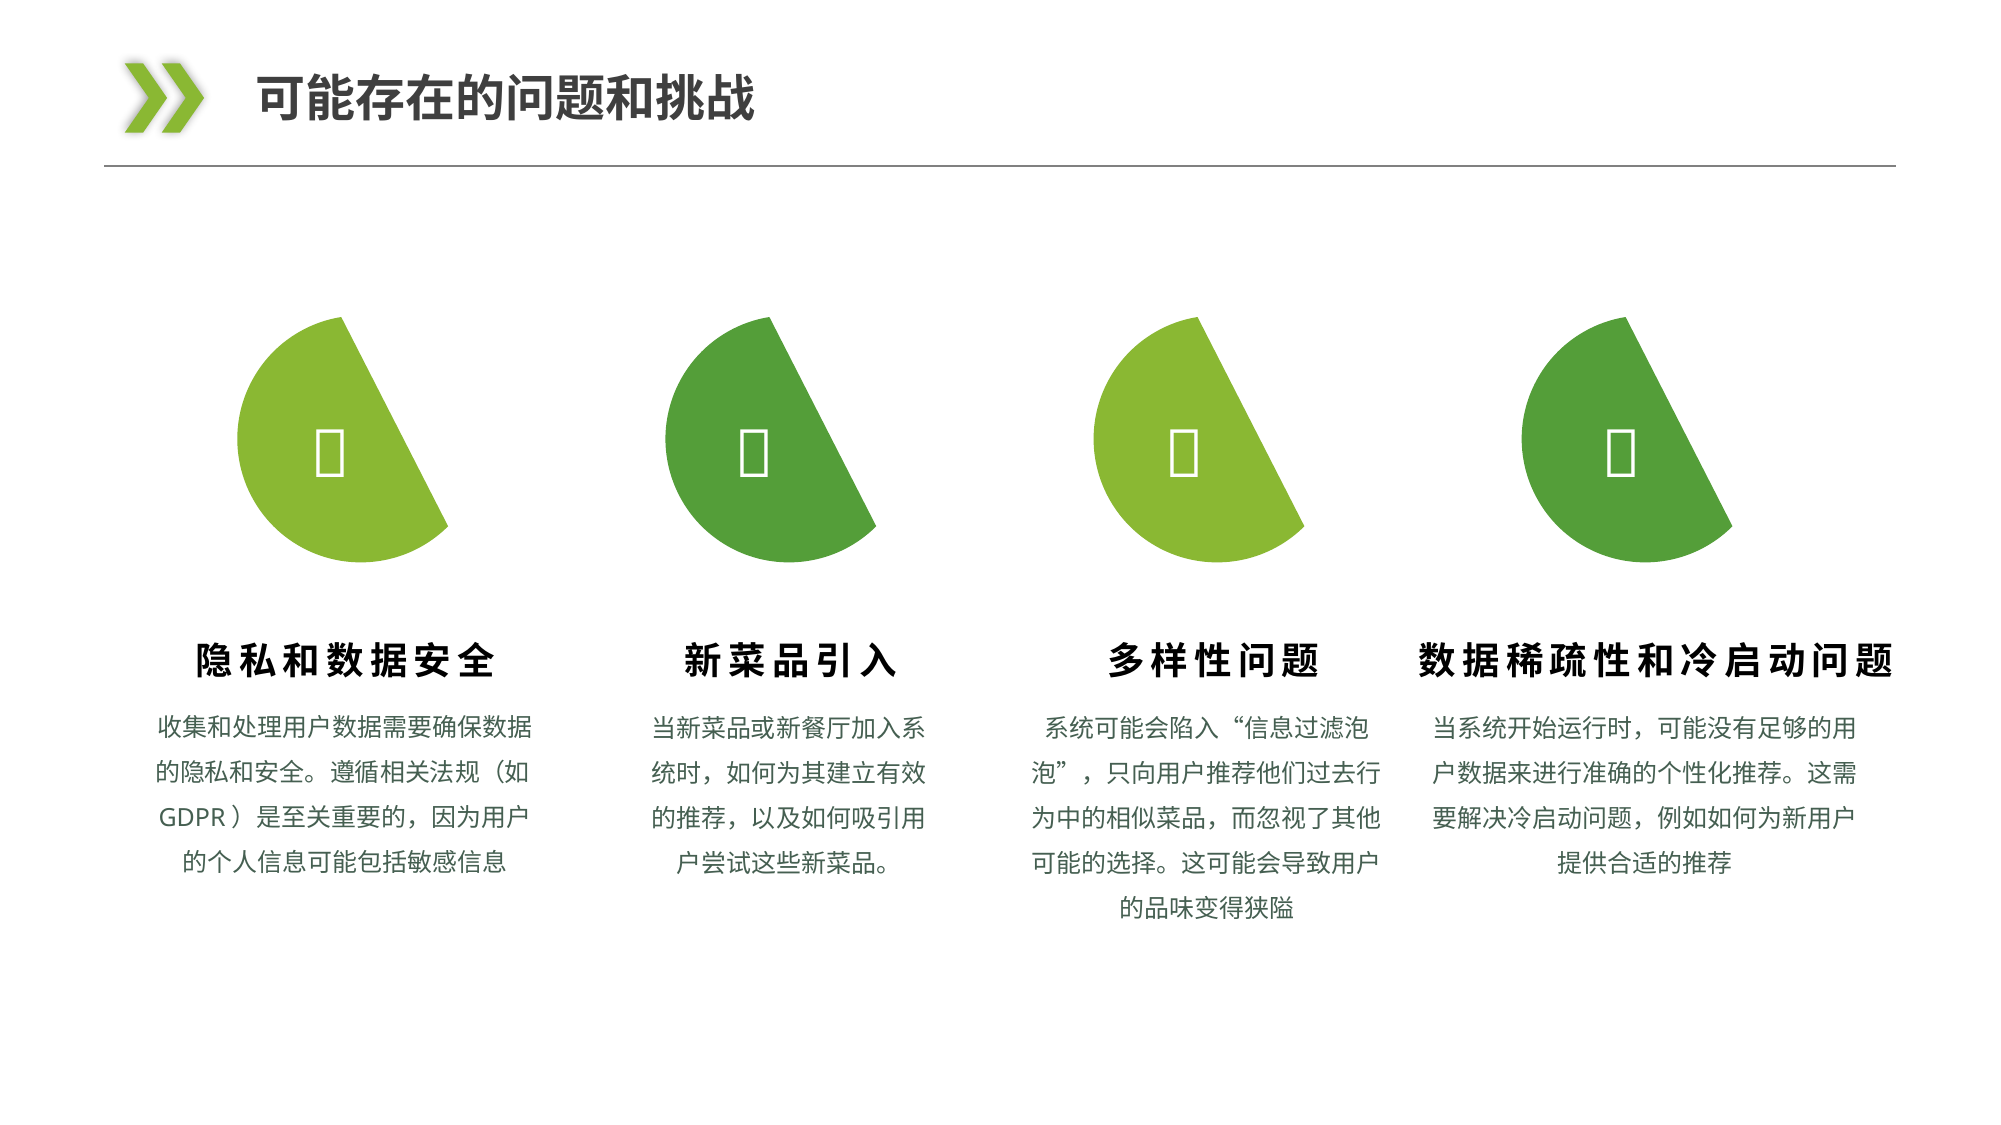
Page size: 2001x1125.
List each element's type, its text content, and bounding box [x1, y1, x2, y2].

text_box  [1082, 403, 1287, 498]
text_box 系统可能会陷入“信息过滤泡泡”，只向用户推荐他们过去行为中的相似菜品，而忽视了其他可能的选择。这可能会导致用户的品味变得狭隘 [1015, 690, 1399, 930]
text_box [1097, 315, 1243, 403]
text_box [241, 315, 387, 403]
text_box 收集和处理用户数据需要确保数据的隐私和安全。遵循相关法规（如GDPR）是至关重要的，因为用户的个人信息可能包括敏感信息 [140, 688, 550, 884]
text_box 当系统开始运行时，可能没有足够的用户数据来进行准确的个性化推荐。这需要解决冷启动问题，例如如何为新用户提供合适的推荐 [1410, 690, 1880, 885]
text_box 多样性问题 [1092, 629, 1335, 690]
text_box  [652, 403, 857, 498]
text_box 隐私和数据安全 [180, 629, 510, 688]
text_box [1107, 489, 1306, 564]
text_box 数据稀疏性和冷启动问题 [1404, 629, 1909, 690]
text_box 新菜品引入 [669, 629, 912, 690]
text_box  [225, 403, 436, 498]
text_box [251, 498, 450, 564]
text_box [669, 315, 815, 403]
text_box [679, 486, 878, 564]
text_box  [1519, 403, 1724, 498]
text_box [1525, 315, 1671, 403]
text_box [104, 59, 1896, 166]
text_box [1535, 498, 1734, 564]
text_box 当新菜品或新餐厅加入系统时，如何为其建立有效的推荐，以及如何吸引用户尝试这些新菜品。 [633, 690, 944, 885]
